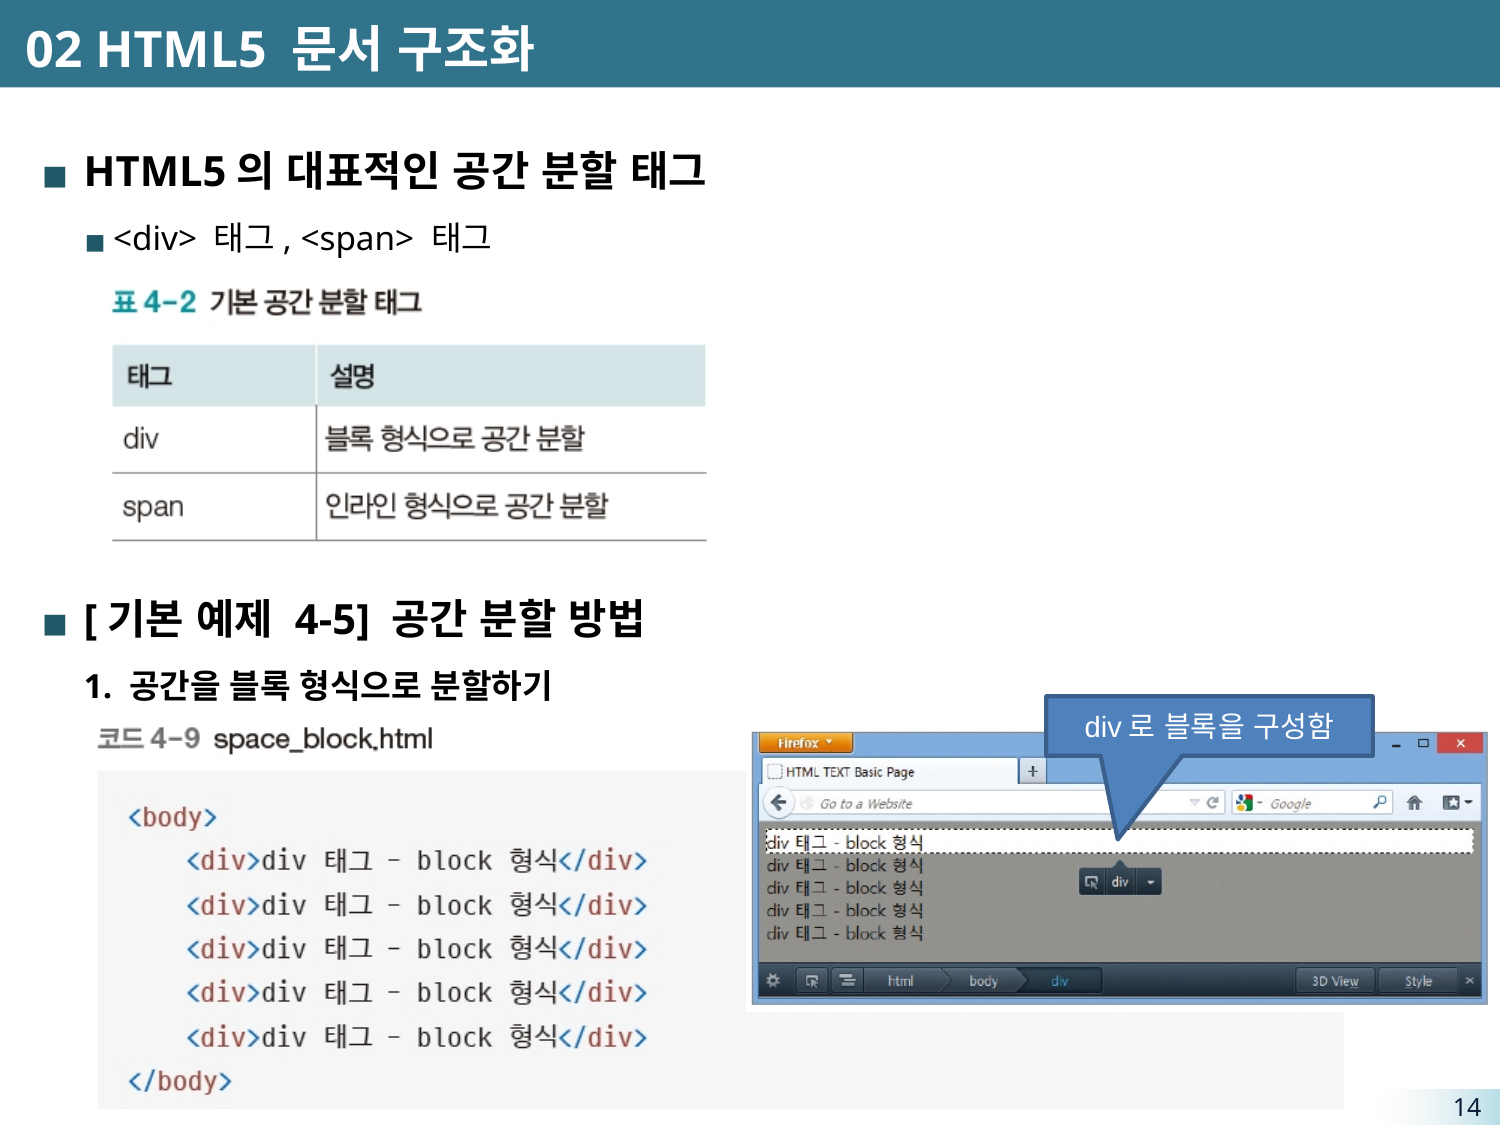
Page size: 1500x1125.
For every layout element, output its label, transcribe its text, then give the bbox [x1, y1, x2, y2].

text_box div로 블록을 구성함 [1044, 694, 1375, 724]
picture [100, 278, 718, 555]
picture [89, 720, 1495, 1109]
list HTML5의 대표적인 공간 분할 태그 <div> 태그, <span> 태그 [기본 예제 4-5] 공간 분할 방법 1. 공간을 블록 형식으로 분할하기 [10, 126, 1481, 1057]
title 02 HTML5 문서 구조화 [10, 8, 1288, 87]
